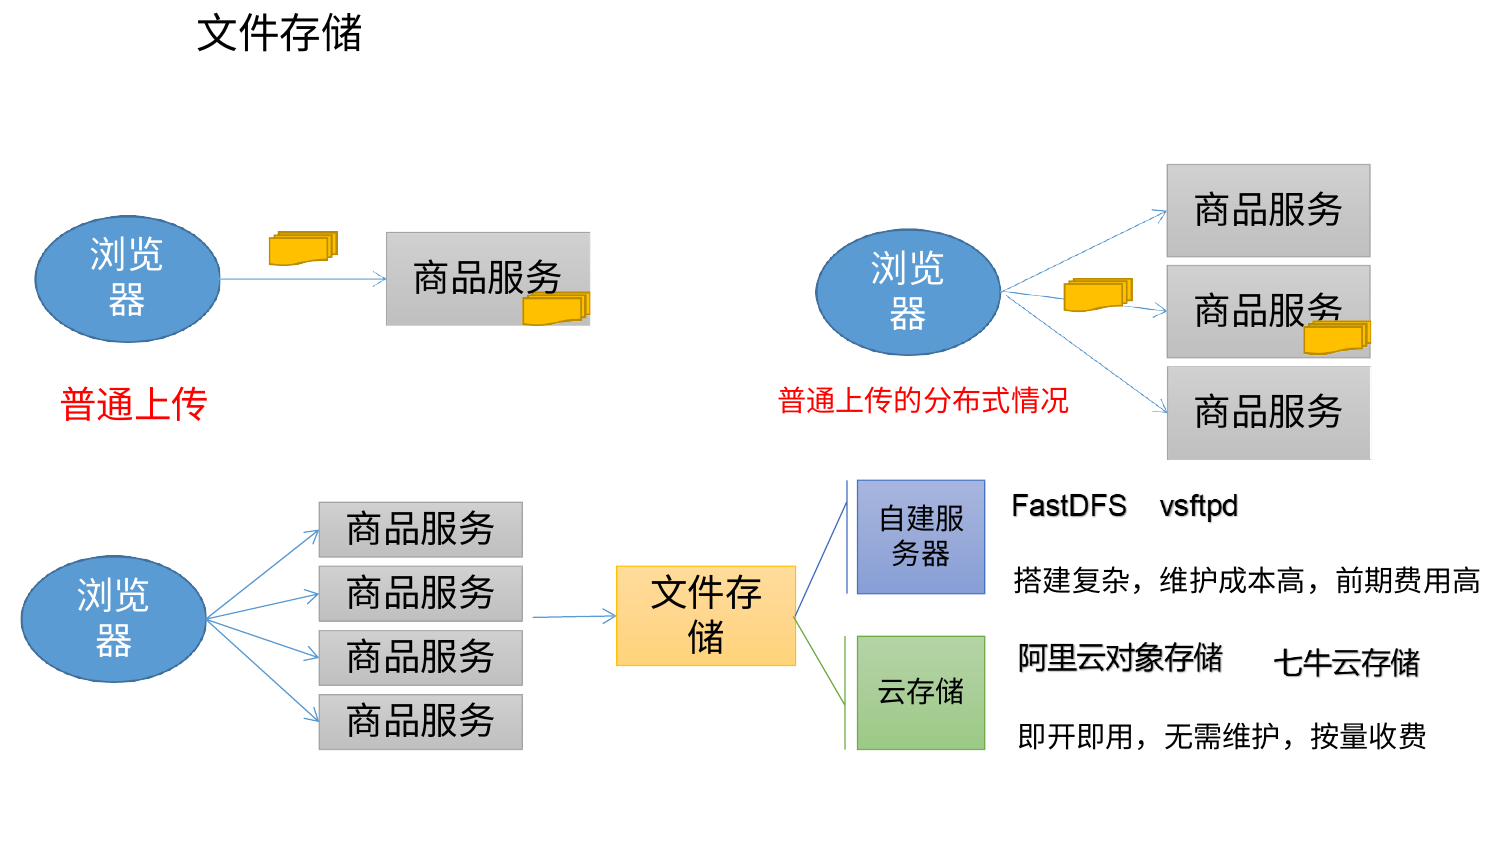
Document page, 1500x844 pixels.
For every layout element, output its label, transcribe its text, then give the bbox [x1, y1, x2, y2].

text_box 搭建复杂，维护成本高，前期费用高 [1011, 560, 1483, 598]
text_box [318, 501, 524, 558]
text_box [318, 693, 524, 751]
text_box [1012, 493, 1128, 518]
text_box [1273, 647, 1421, 679]
text_box [219, 231, 591, 326]
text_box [318, 629, 524, 687]
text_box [532, 480, 848, 750]
text_box [1159, 493, 1239, 525]
text_box [1019, 641, 1224, 674]
text_box 普通上传的分布式情况 [775, 379, 994, 417]
text_box 浏览 器 [87, 229, 167, 322]
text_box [856, 479, 986, 595]
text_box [1166, 264, 1371, 277]
text_box 即开即用，无需维护，按量收费 [1015, 716, 1429, 754]
text_box [34, 215, 221, 343]
text_box 普通上传 [57, 379, 212, 427]
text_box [1166, 163, 1371, 258]
title 文件存储 [194, 5, 366, 149]
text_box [999, 277, 1372, 460]
text_box 浏览 器 [868, 242, 948, 335]
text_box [856, 635, 986, 751]
text_box [205, 533, 313, 718]
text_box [318, 565, 524, 622]
text_box [20, 555, 207, 683]
text_box [815, 209, 1163, 356]
text_box 浏览 器 [74, 569, 154, 662]
text_box 商品服务 [410, 251, 565, 299]
